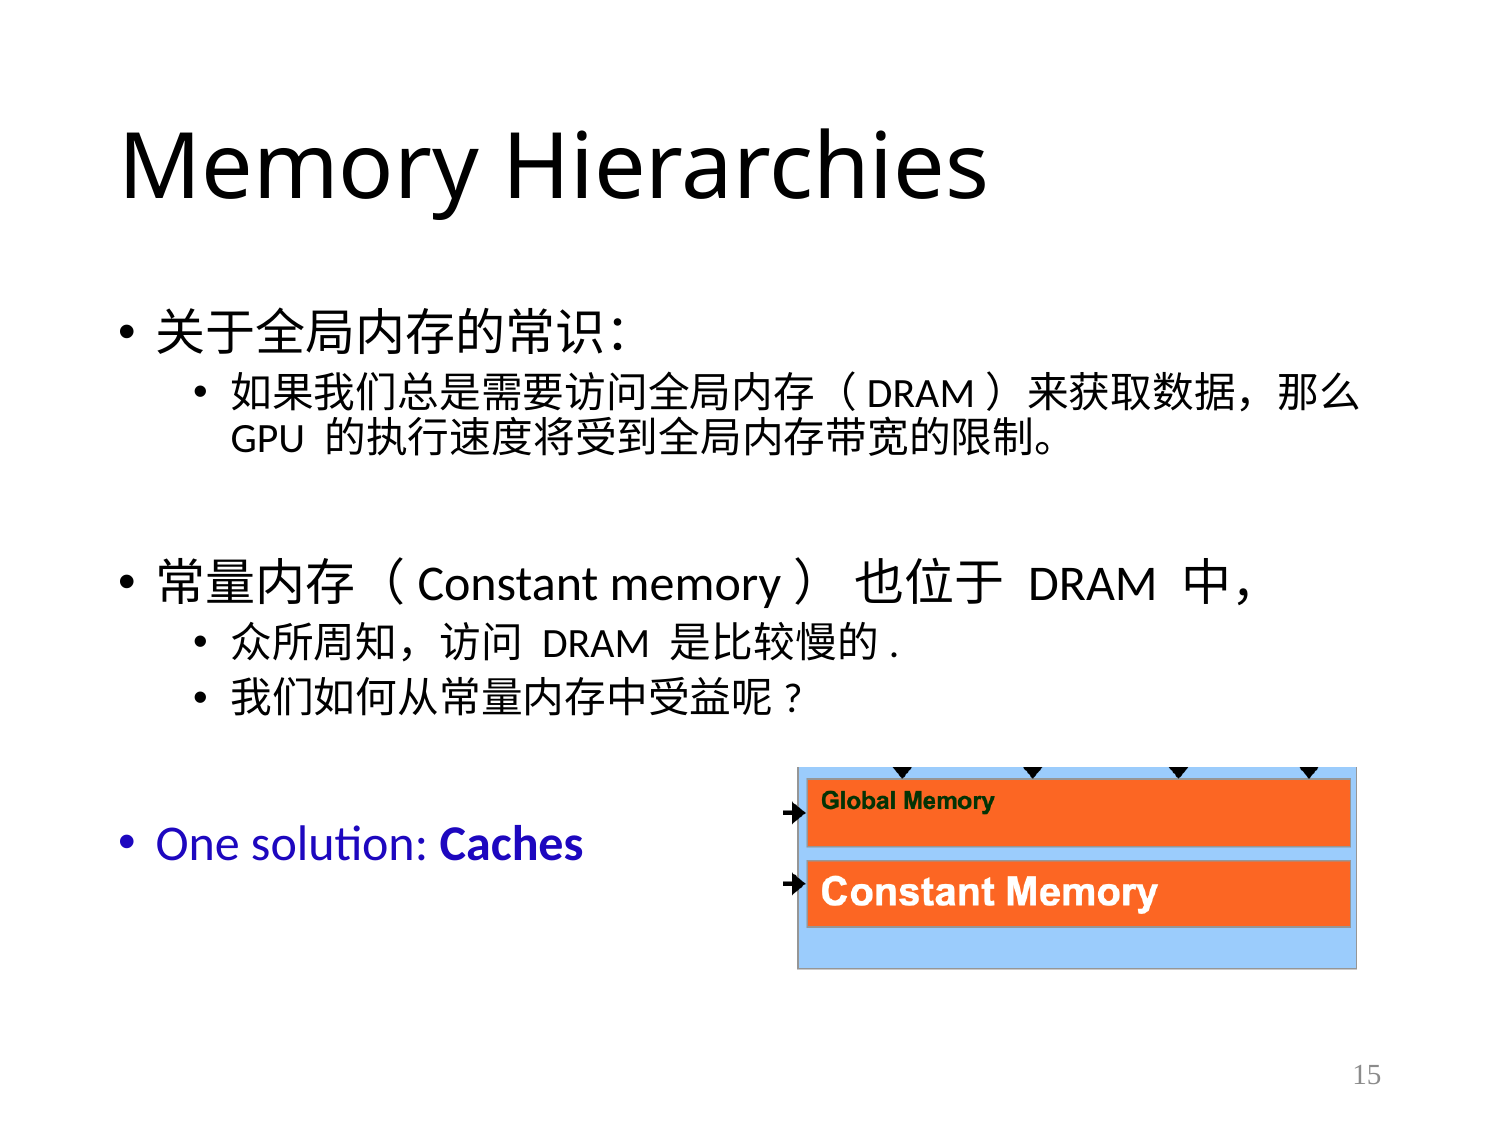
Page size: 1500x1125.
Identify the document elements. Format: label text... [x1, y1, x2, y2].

list 关于全局内存的常识： 如果我们总是需要访问全局内存（DRAM）来获取数据，那么 GPU 的执行速度将受到全局内存带宽的限制。 常量内存（Constant memory） 也位于 DRAM 中， 众所周知，访问 DRAM 是比较慢的. 我们如何从常量内存中受益呢? One solution: Caches [103, 299, 1397, 1014]
picture [783, 767, 1380, 986]
title Memory Hierarchies [103, 59, 1397, 278]
slide_number 15 [1059, 1042, 1397, 1103]
